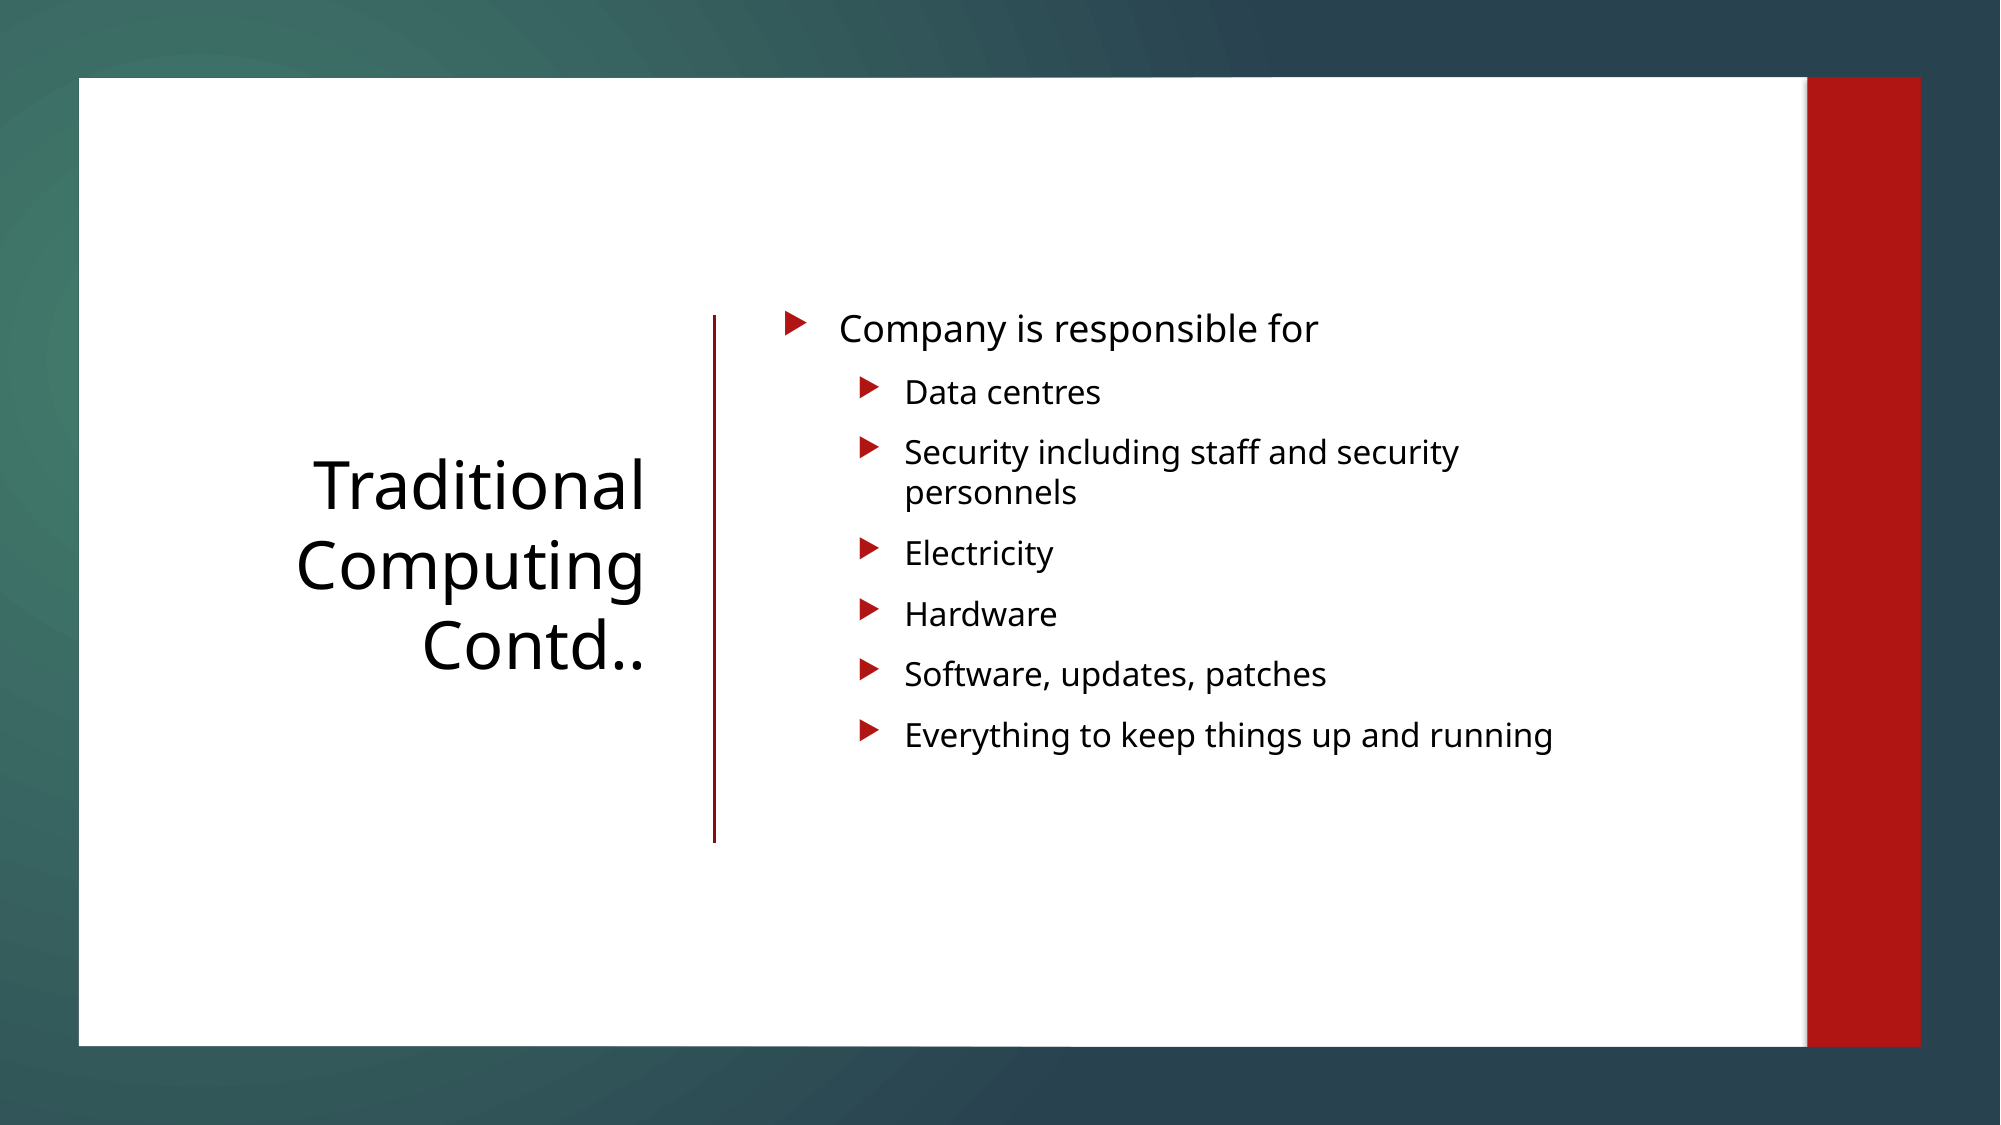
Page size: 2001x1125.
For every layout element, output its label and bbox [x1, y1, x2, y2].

text_box [0, 0, 2000, 1125]
